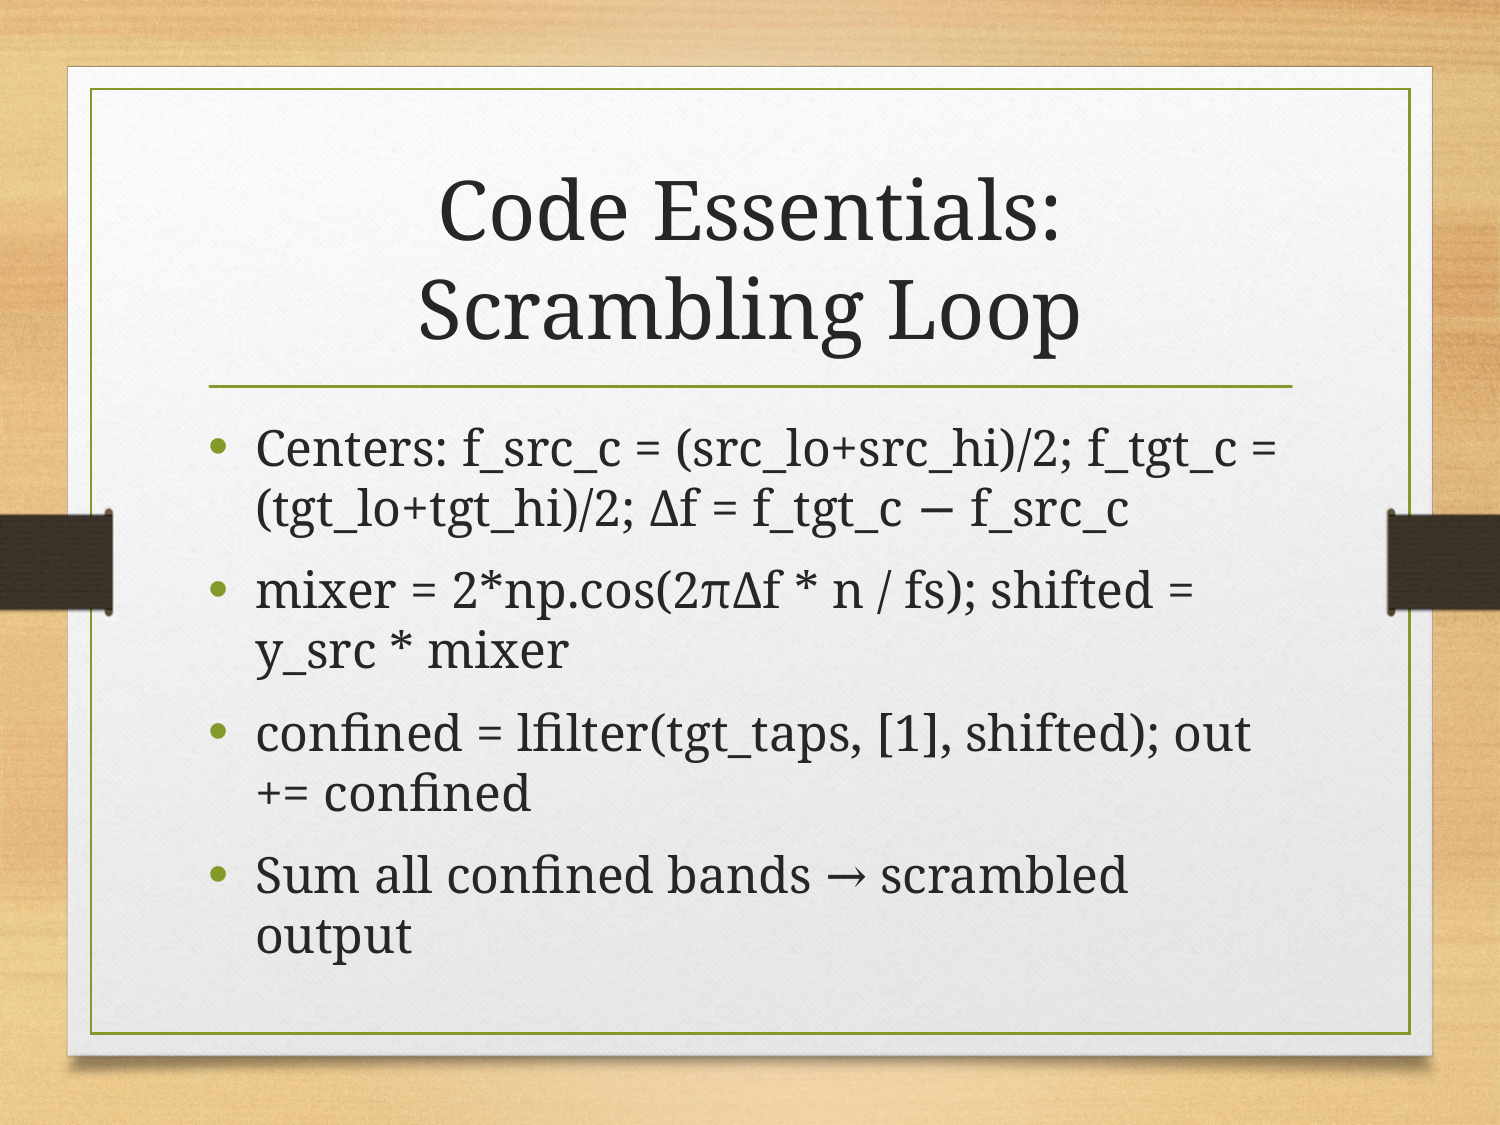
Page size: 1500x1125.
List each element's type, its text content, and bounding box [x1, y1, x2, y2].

list Centers: f_src_c = (src_lo+src_hi)/2; f_tgt_c = (tgt_lo+tgt_hi)/2; Δf = f_tgt_c − f_src_c mixer = 2*np.cos(2πΔf * n / fs); shifted = y_src * mixer confined = lfilter(tgt_taps, [1], shifted); out += confined Sum all confined bands → scrambled output [193, 408, 1309, 974]
title Code Essentials: Scrambling Loop [193, 150, 1309, 365]
picture [0, 0, 1500, 1125]
